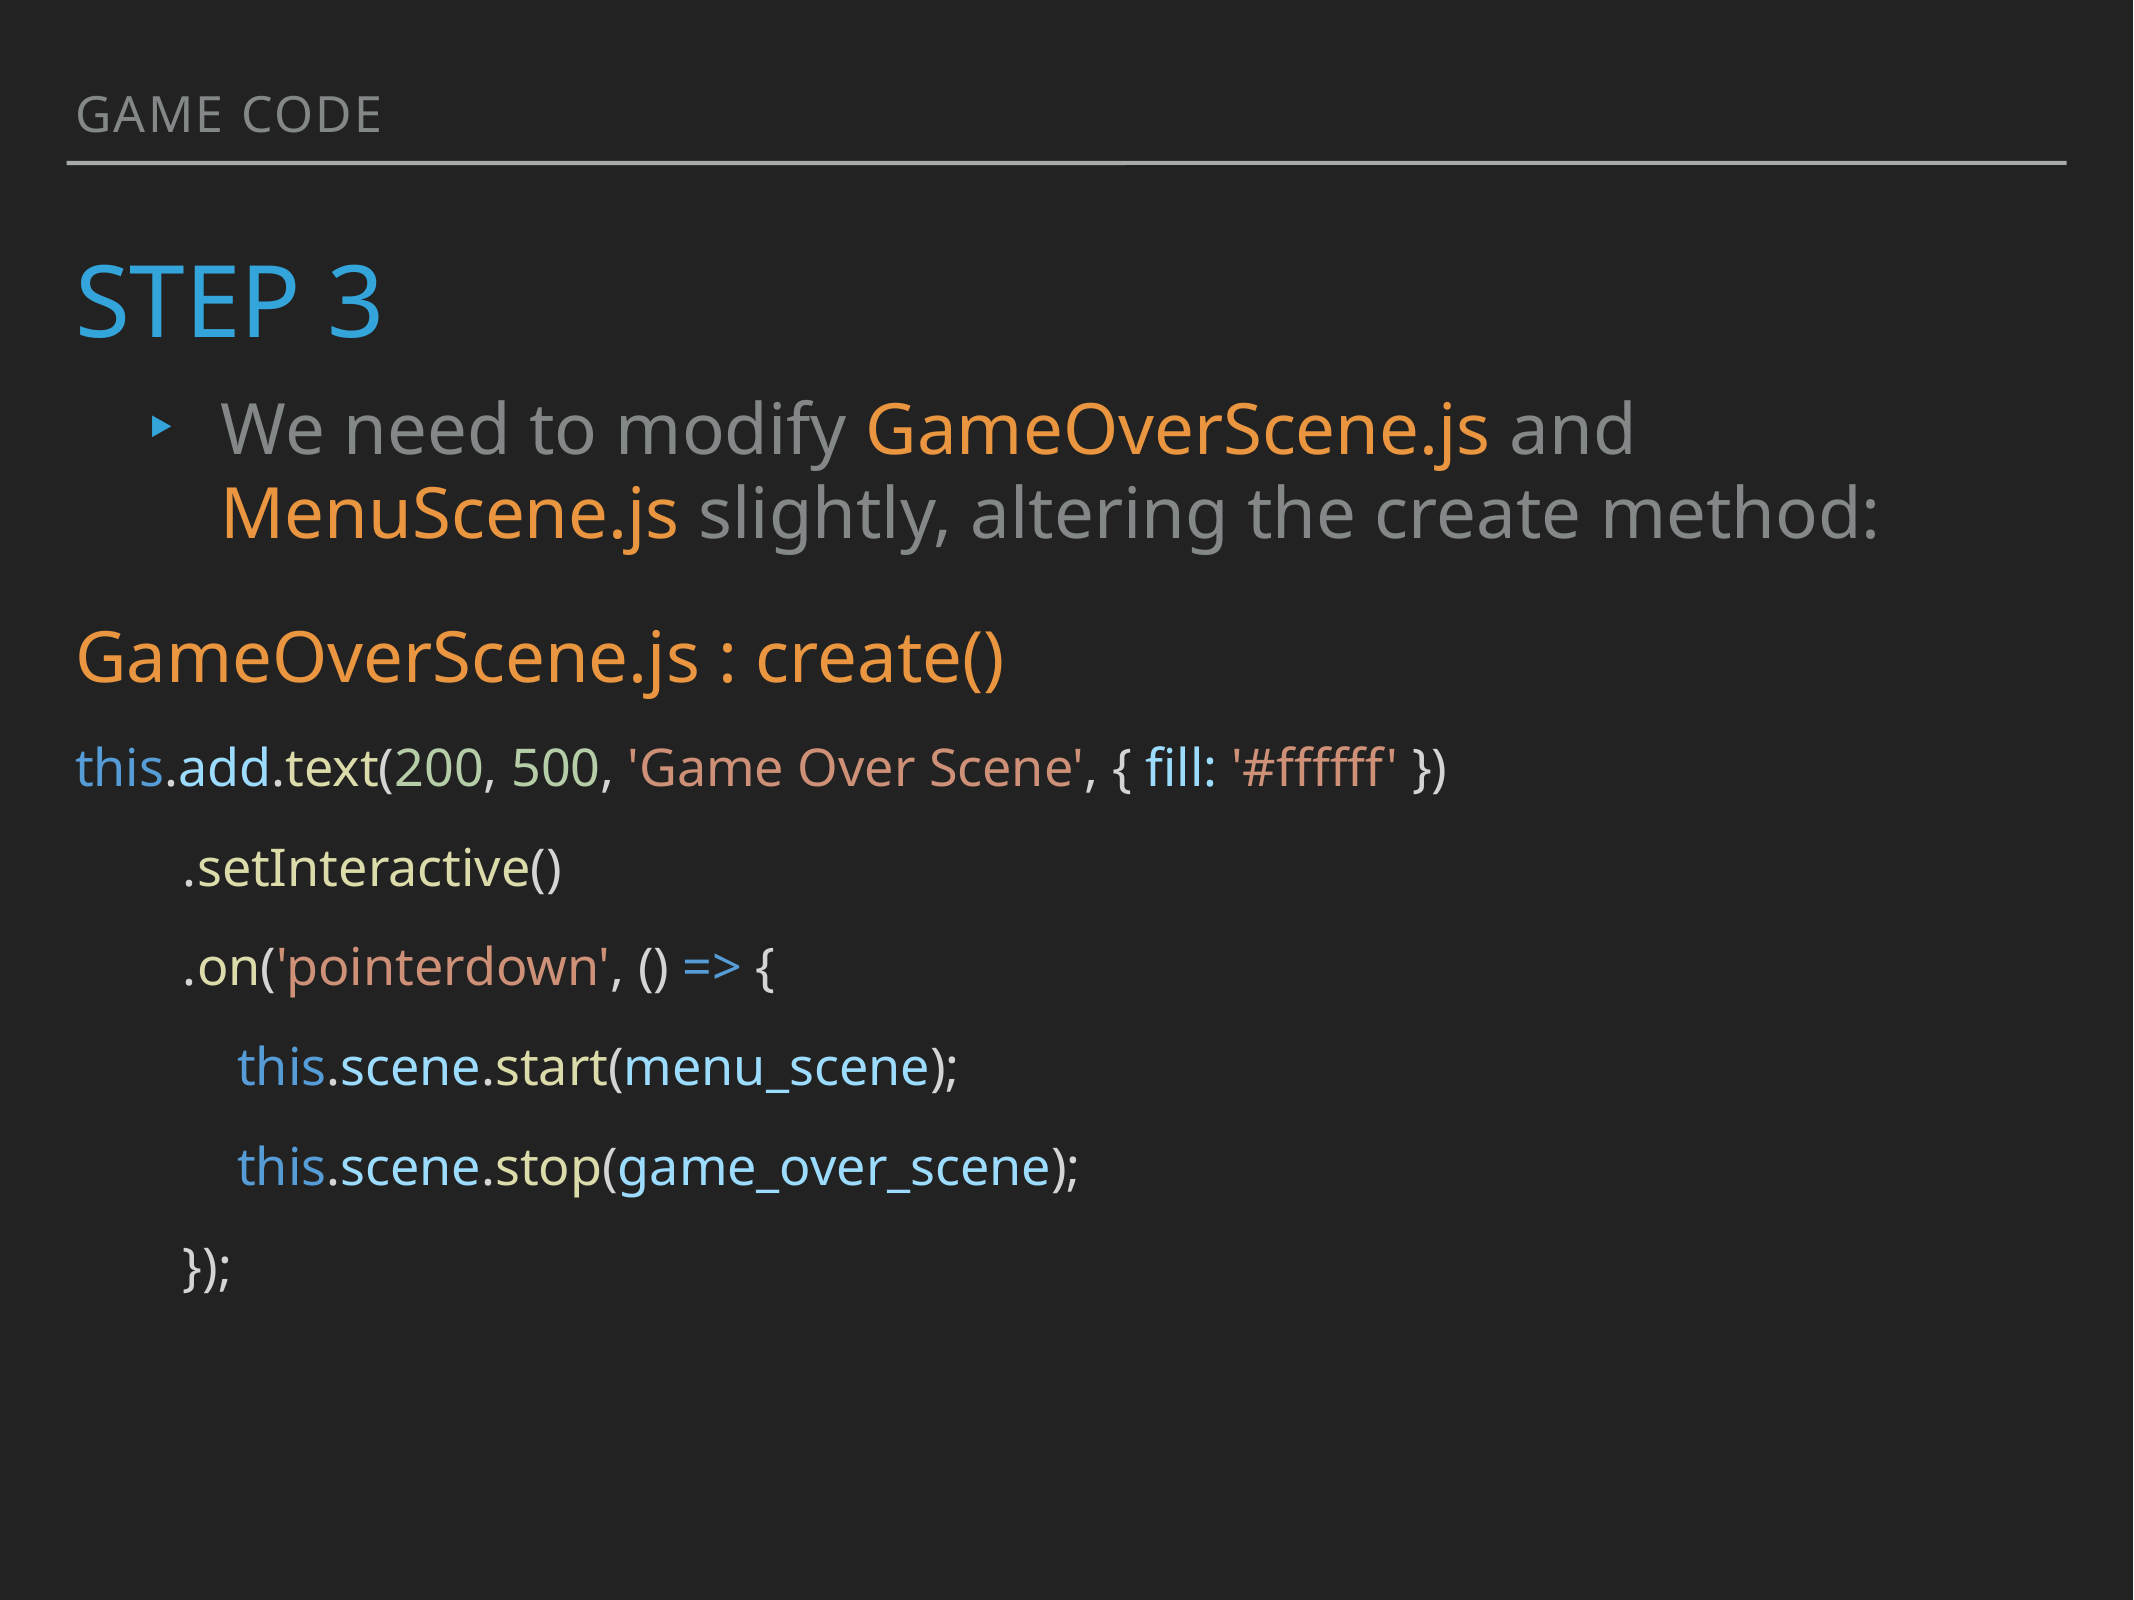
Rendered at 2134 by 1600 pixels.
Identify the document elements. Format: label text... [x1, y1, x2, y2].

title Step 3 [66, 251, 2068, 372]
list Game Code [66, 74, 1901, 151]
list We need to modify GameOverScene.js and MenuScene.js slightly, altering the create method: GameOverScene.js : create() this.add.text(200, 500, 'Game Over Scene', { fill: '#ffffff' }) .setInteractive() .on('pointerdown', () => { this.scene.start(menu_scene); this.scene.stop(game_over_scene); }); [66, 374, 2068, 1567]
